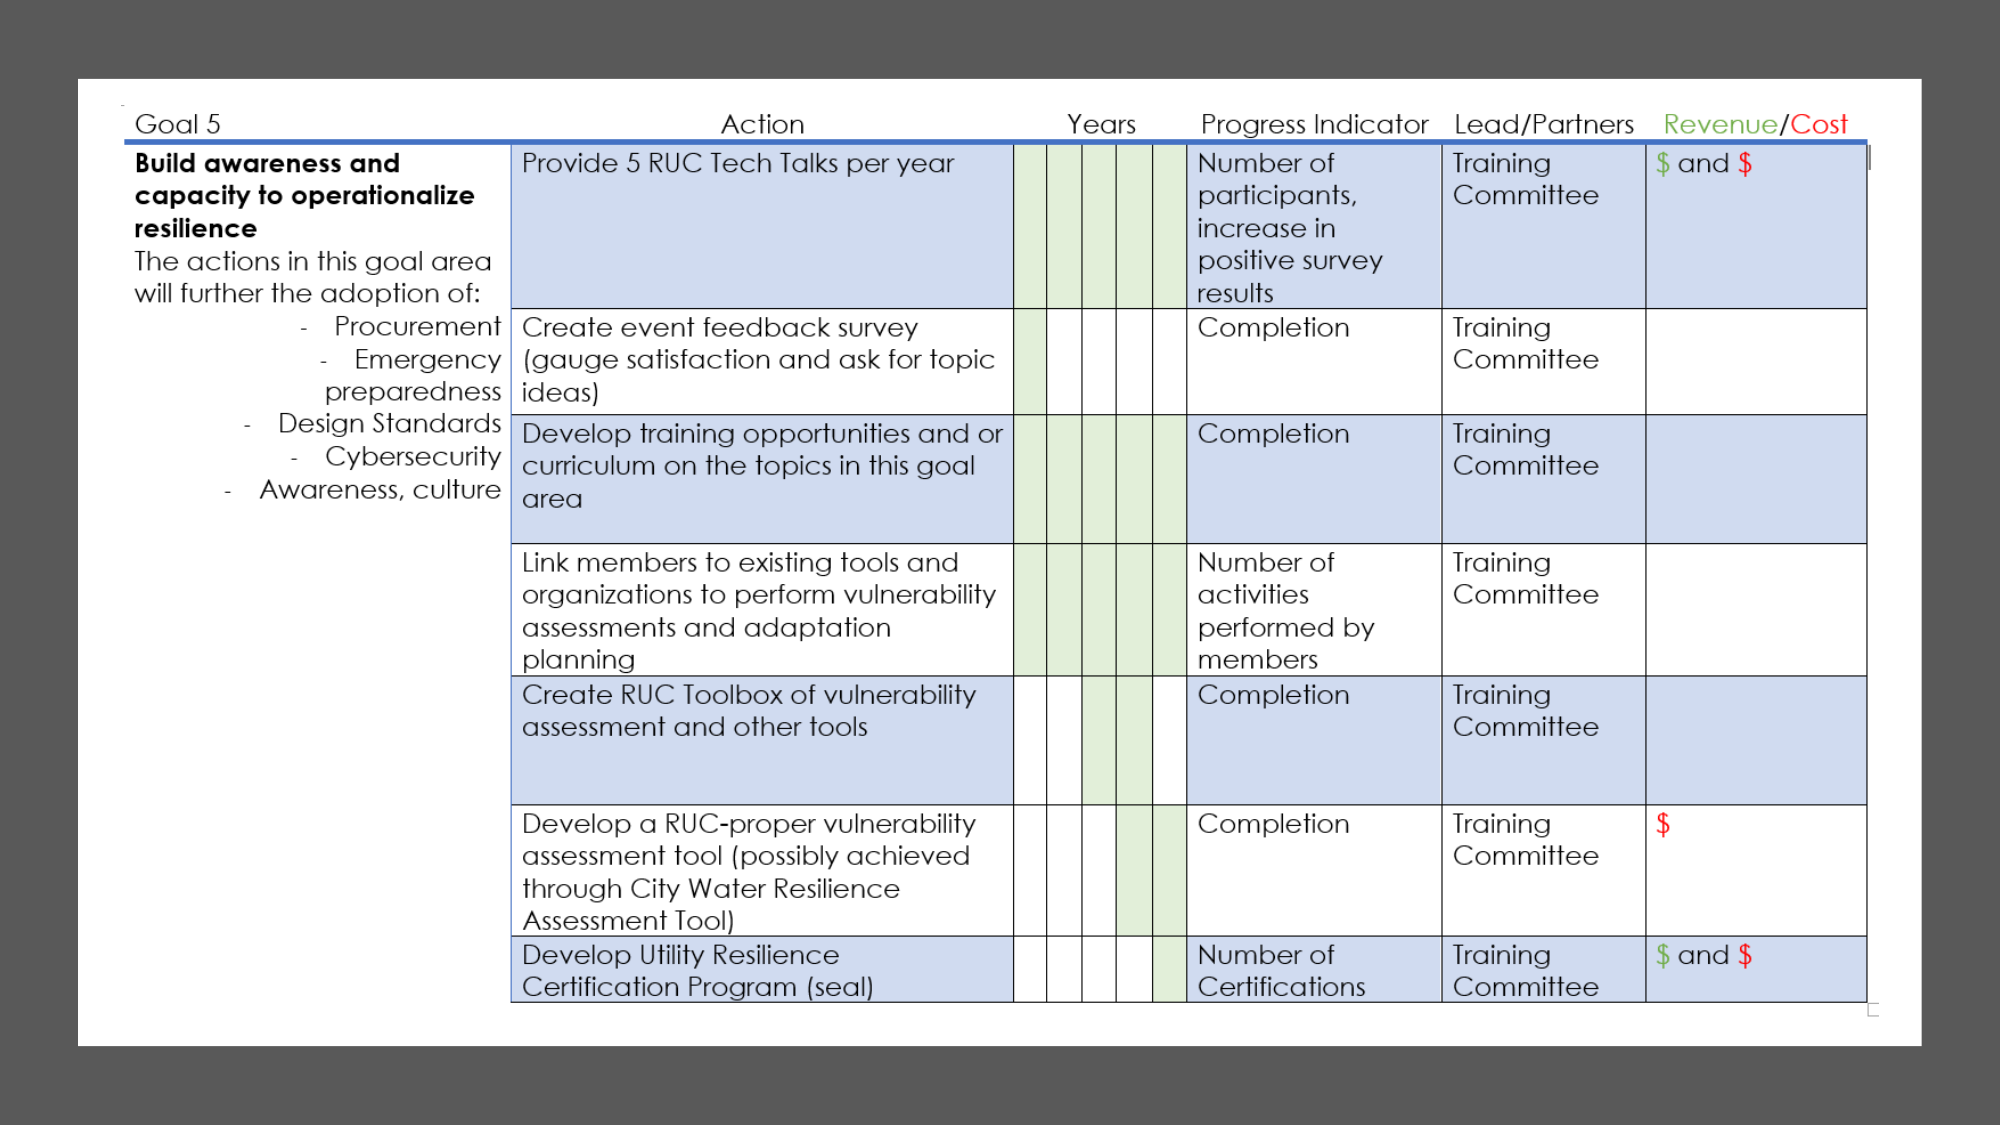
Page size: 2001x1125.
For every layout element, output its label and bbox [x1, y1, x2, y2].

text_box [0, 0, 2000, 1125]
picture [121, 105, 1879, 1020]
text_box [77, 78, 1923, 1047]
